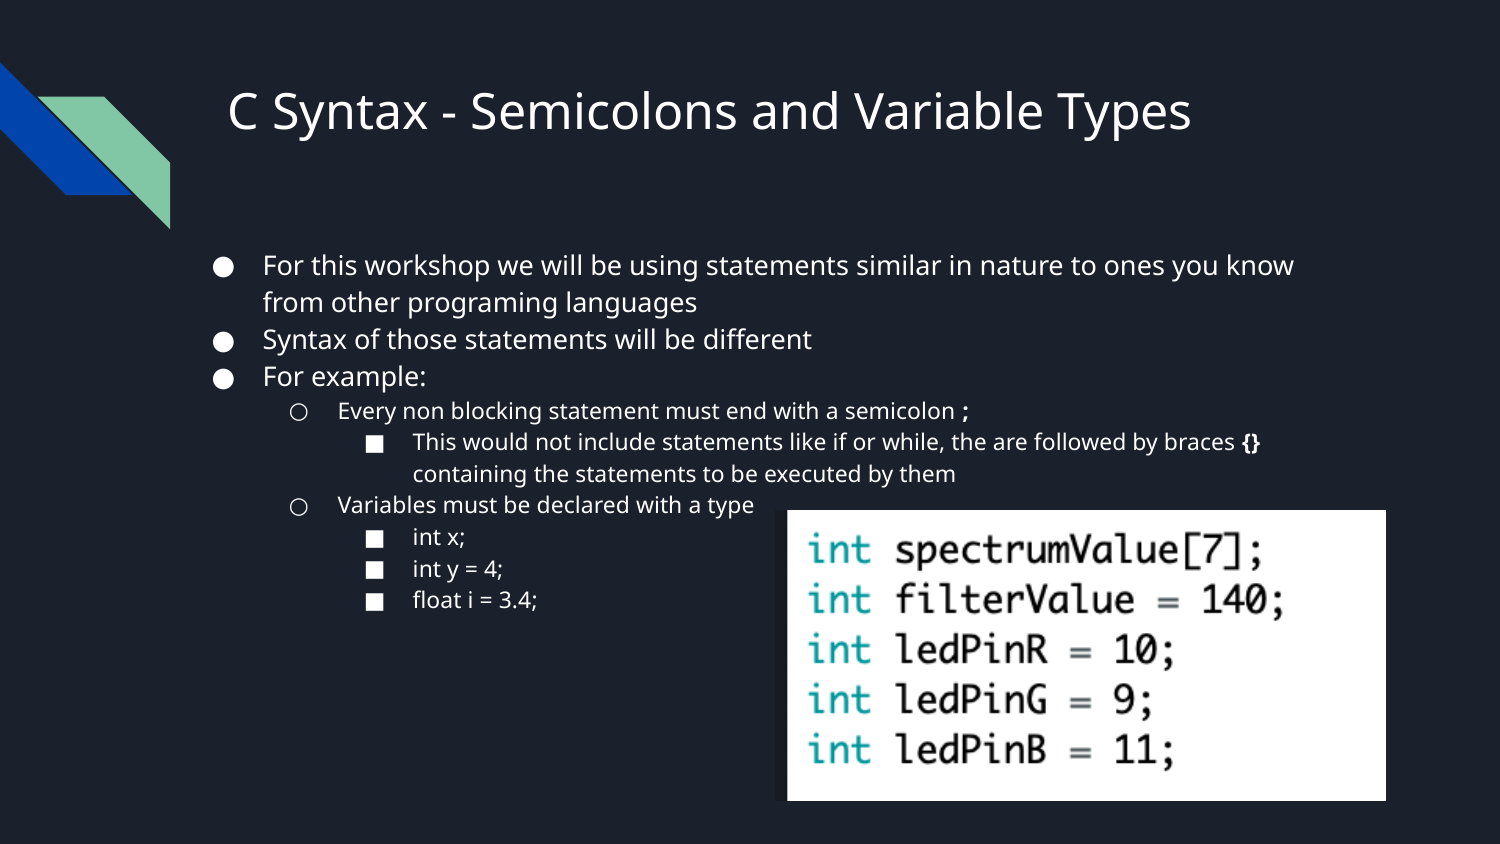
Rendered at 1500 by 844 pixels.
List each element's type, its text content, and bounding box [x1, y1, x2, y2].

title C Syntax - Semicolons and Variable Types [212, 64, 1368, 215]
list For this workshop we will be using statements similar in nature to ones you know from other programing languages Syntax of those statements will be different For example: Every non blocking statement must end with a semicolon ; This would not include statements like if or while, the are followed by braces {} containing the statements to be executed by them Variables must be declared with a type int x; int y = 4; float i = 3.4; [172, 228, 1328, 706]
picture [775, 510, 1386, 802]
